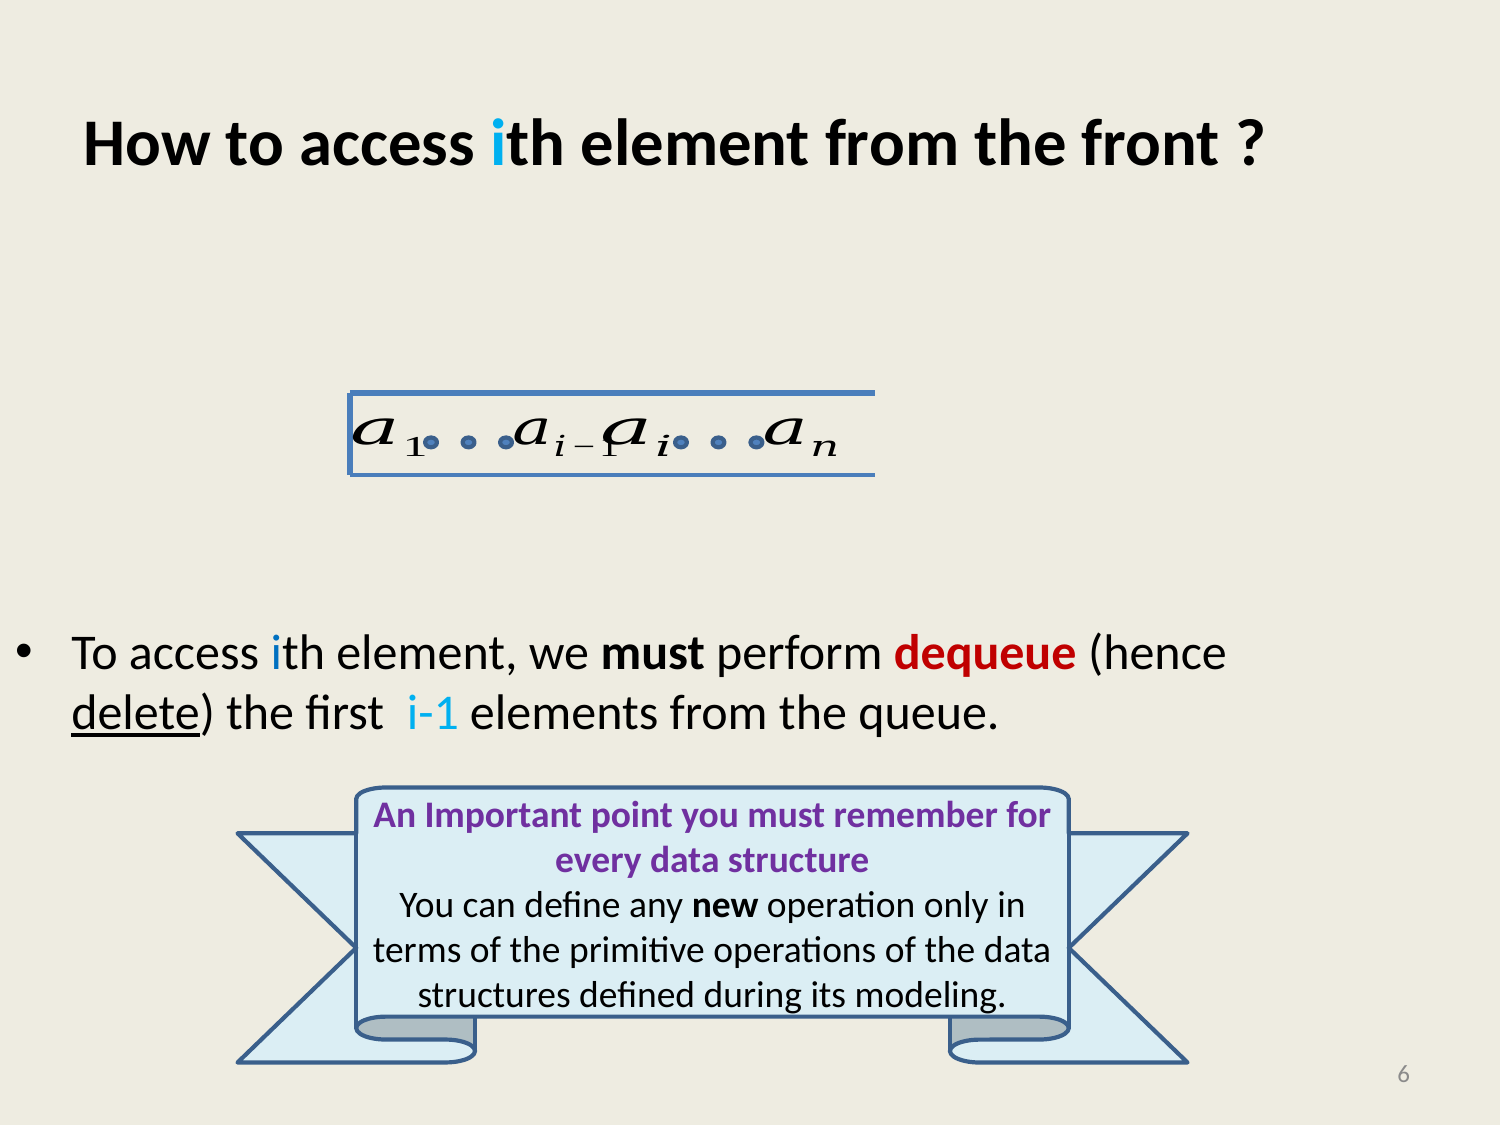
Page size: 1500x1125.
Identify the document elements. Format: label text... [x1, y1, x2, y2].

text_box An Important point you must remember for every data structure You can define any new operation only in terms of the primitive operations of the data structures defined during its modeling. [235, 785, 1190, 1065]
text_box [349, 401, 598, 463]
slide_number 6 [1074, 1042, 1425, 1103]
title How to access ith element from the front ? [0, 45, 1350, 233]
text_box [349, 392, 876, 476]
list To access ith element, we must perform dequeue (hence delete) the first i-1 elements from the queue. [0, 262, 1350, 1005]
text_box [599, 401, 840, 463]
